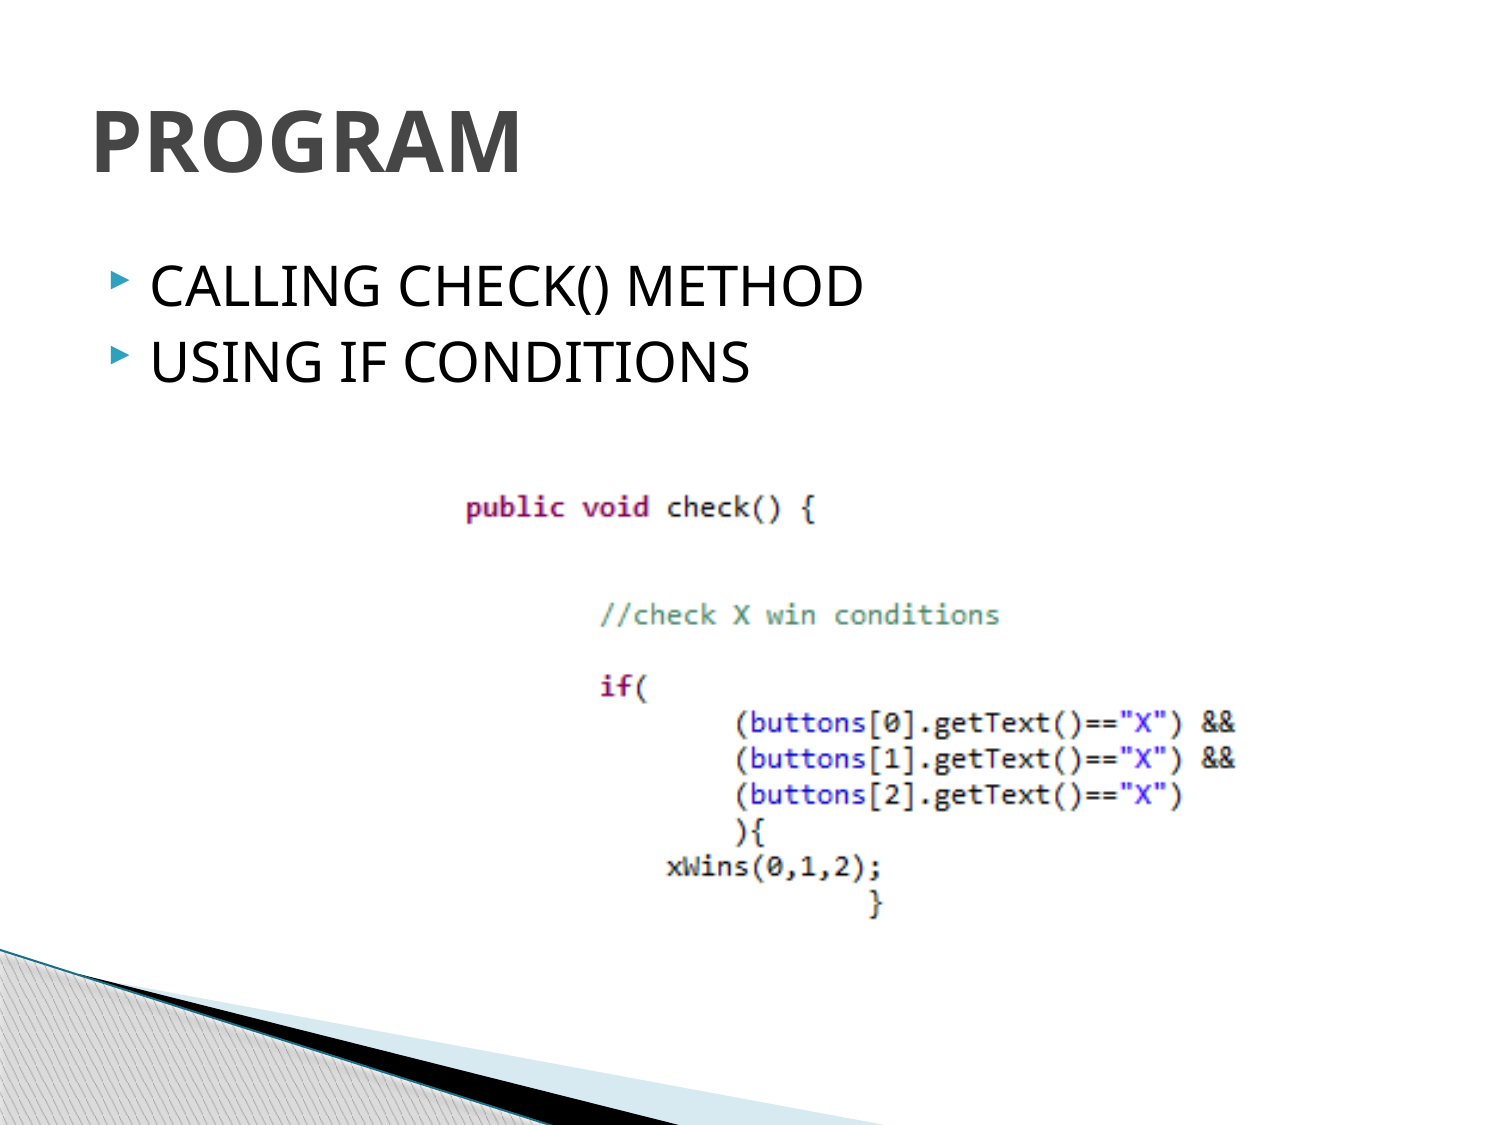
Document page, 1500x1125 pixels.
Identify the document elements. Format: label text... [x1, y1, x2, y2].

picture [466, 491, 1250, 941]
title PROGRAM [75, 45, 1425, 233]
list CALLING CHECK() METHOD USING IF CONDITIONS [75, 243, 1425, 986]
